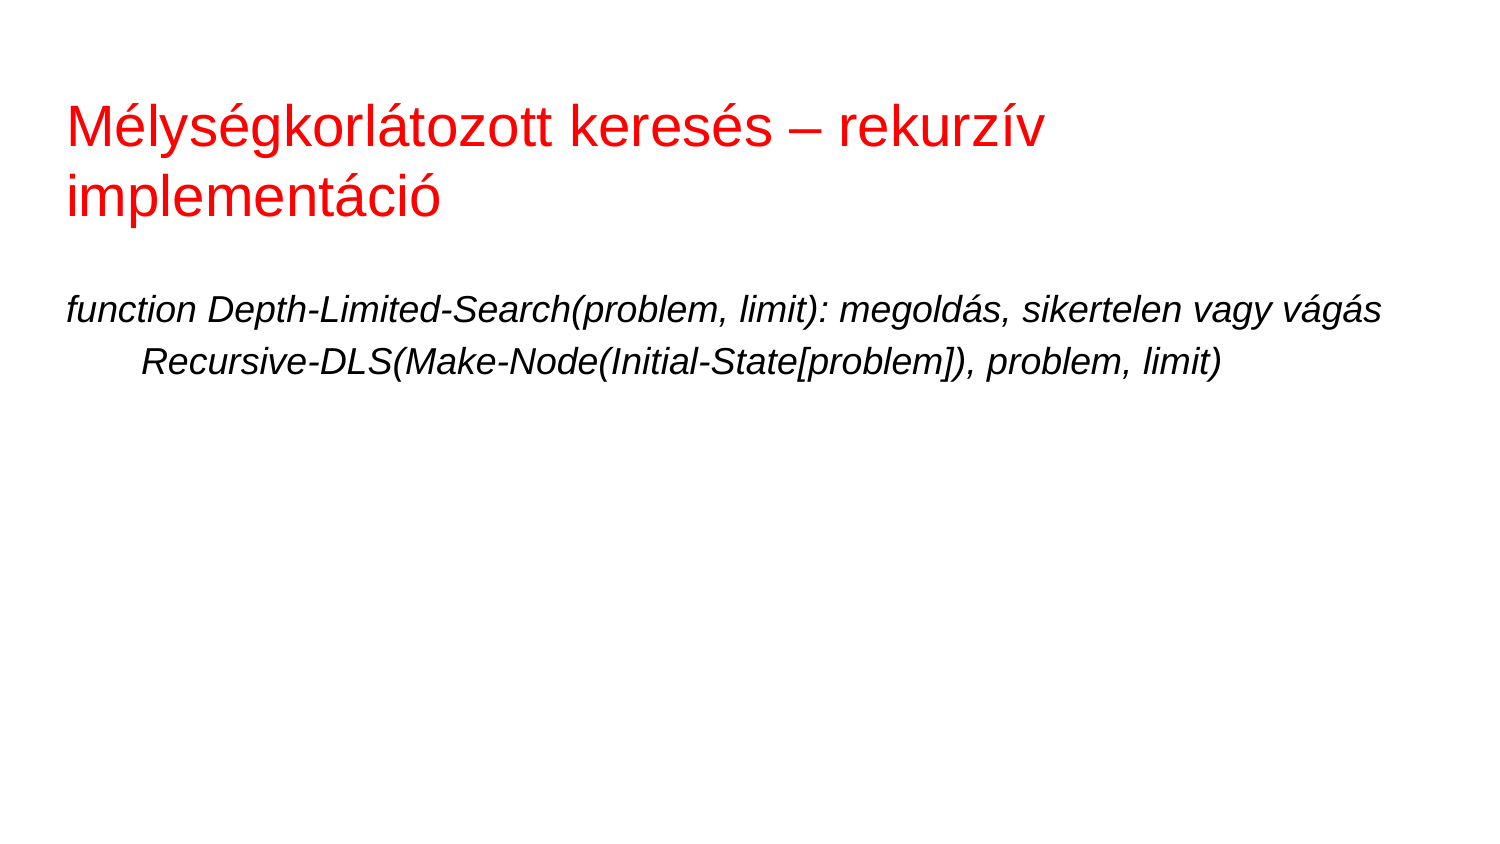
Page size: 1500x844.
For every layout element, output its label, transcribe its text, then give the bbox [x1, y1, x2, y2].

title Mélységkorlátozott keresés – rekurzív implementáció [51, 72, 1449, 167]
list function Depth-Limited-Search(problem, limit): megoldás, sikertelen vagy vágás Recursive-DLS(Make-Node(Initial-State[problem]), problem, limit) [51, 263, 1449, 750]
